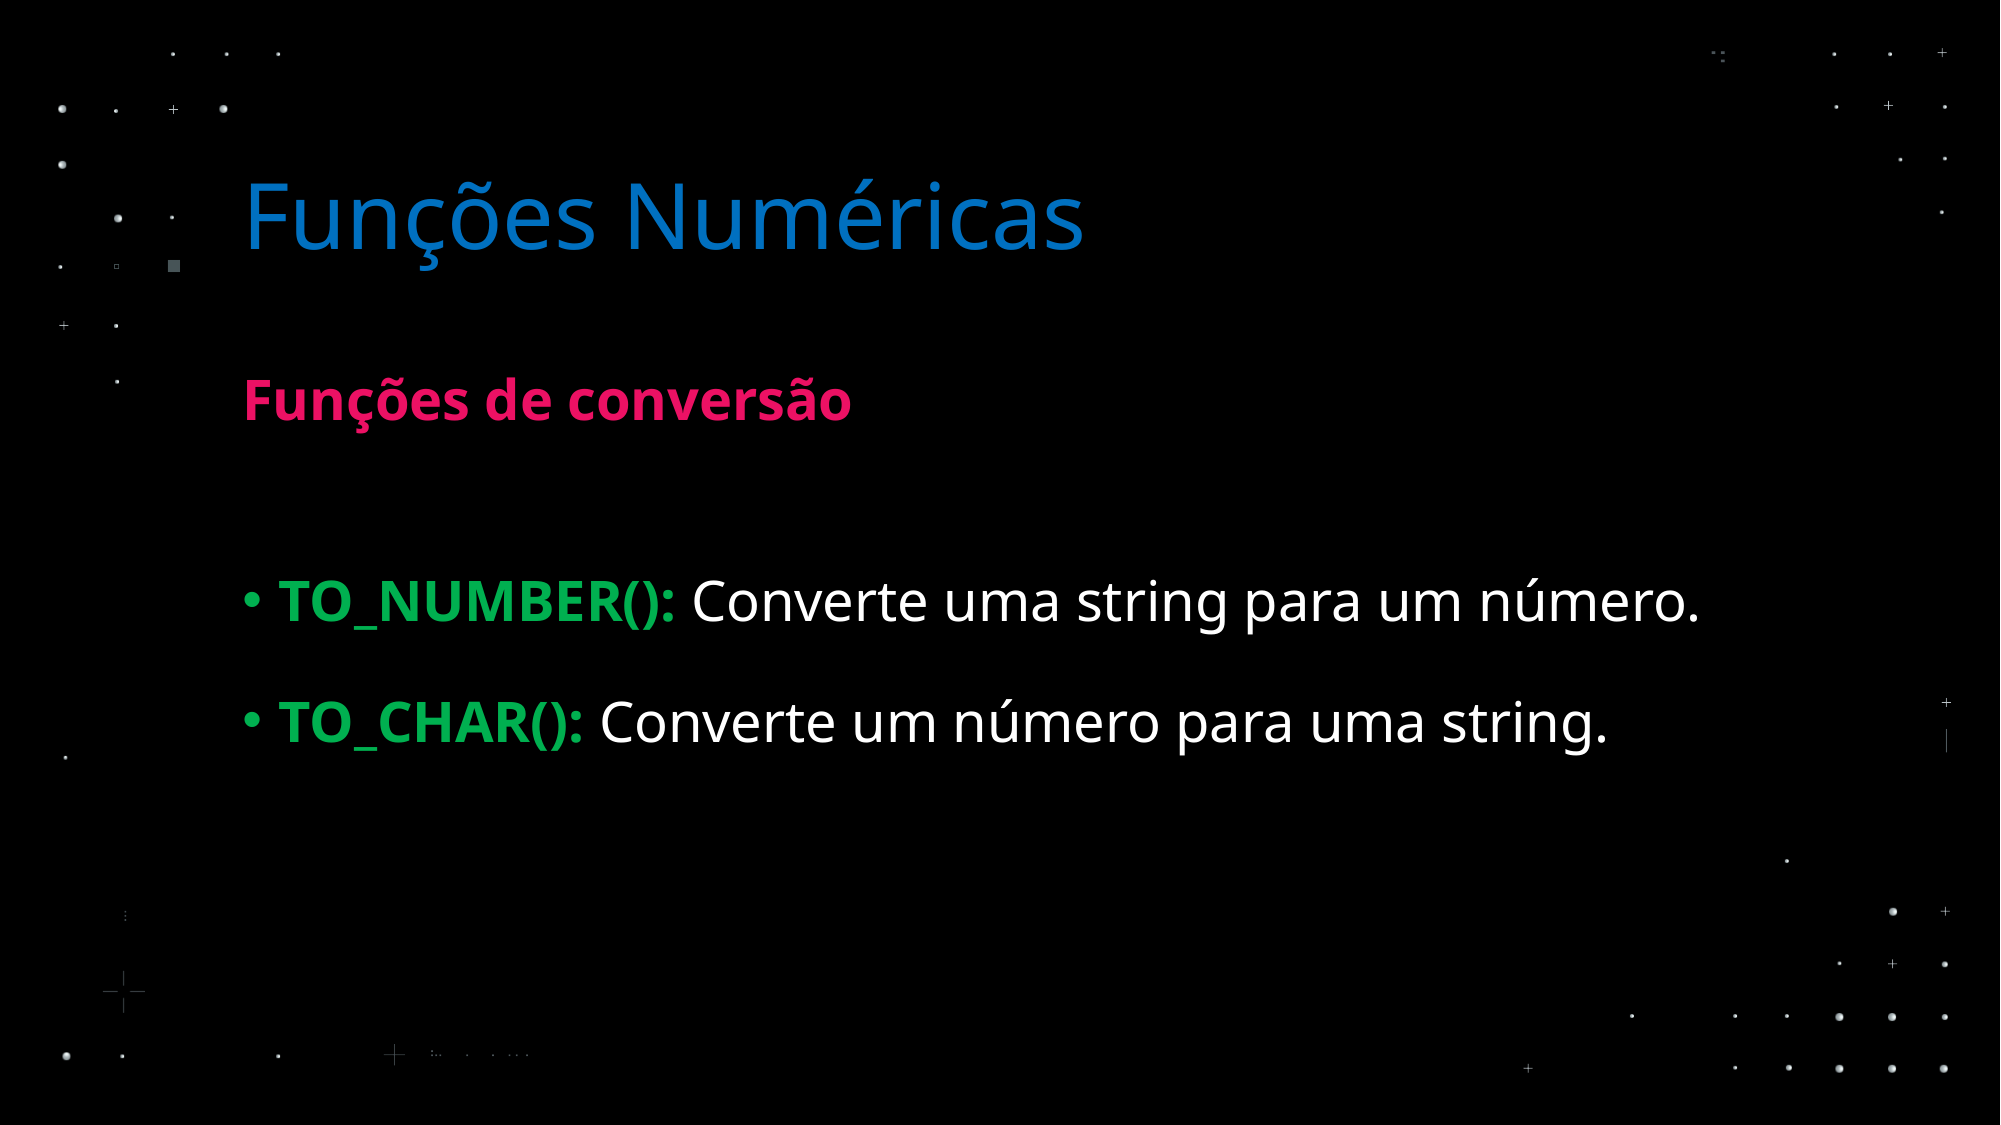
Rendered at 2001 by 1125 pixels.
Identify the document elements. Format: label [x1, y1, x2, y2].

picture [48, 47, 1952, 1078]
